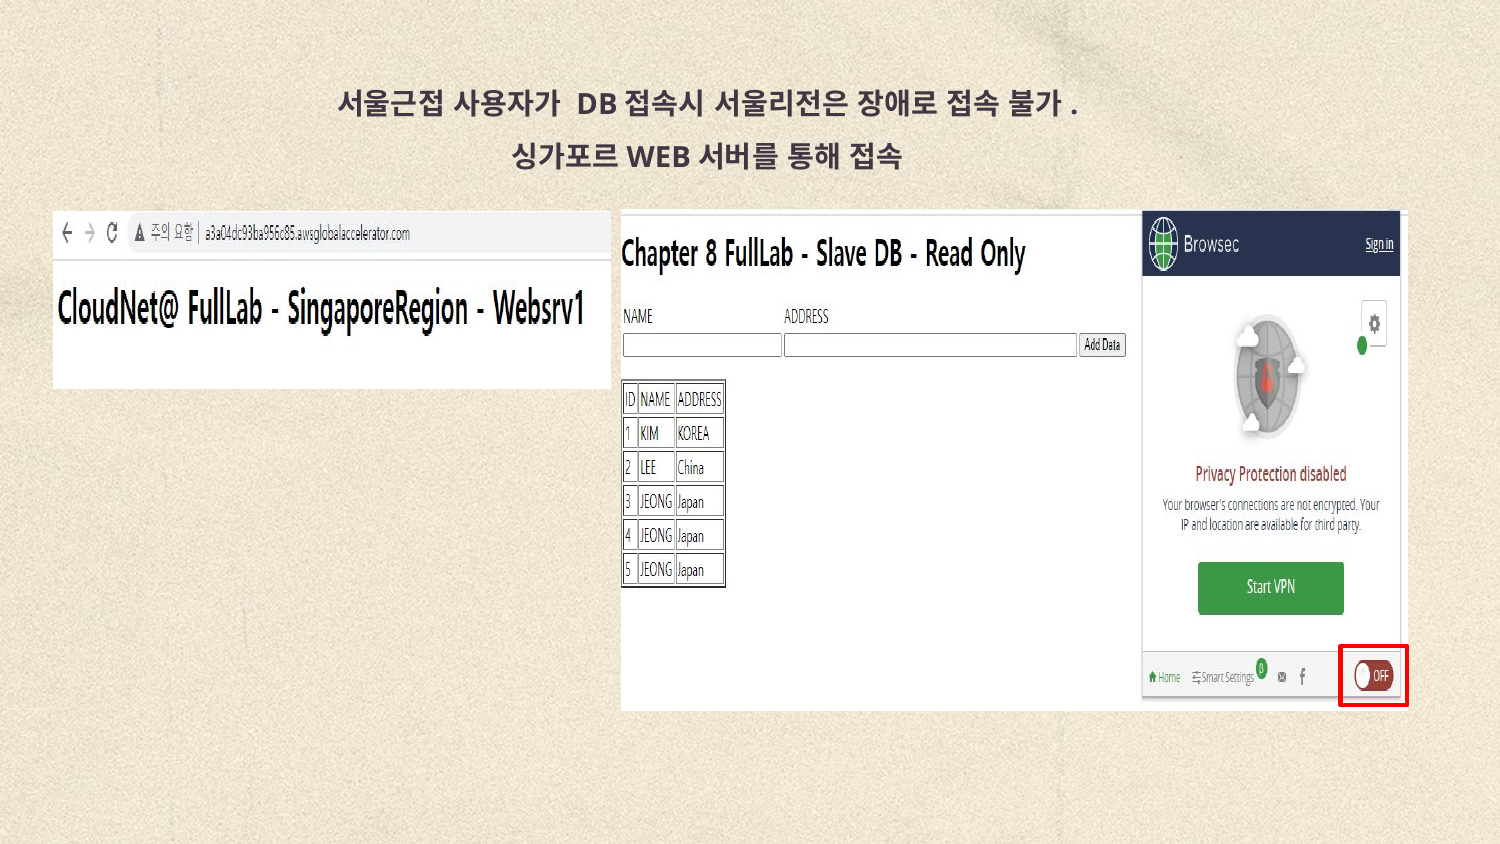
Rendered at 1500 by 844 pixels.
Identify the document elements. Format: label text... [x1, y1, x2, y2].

picture [0, 0, 1500, 844]
title 서울근접 사용자가 DB접속시 서울리전은 장애로 접속 불가. 싱가포르WEB서버를 통해 접속 [312, 43, 1103, 198]
